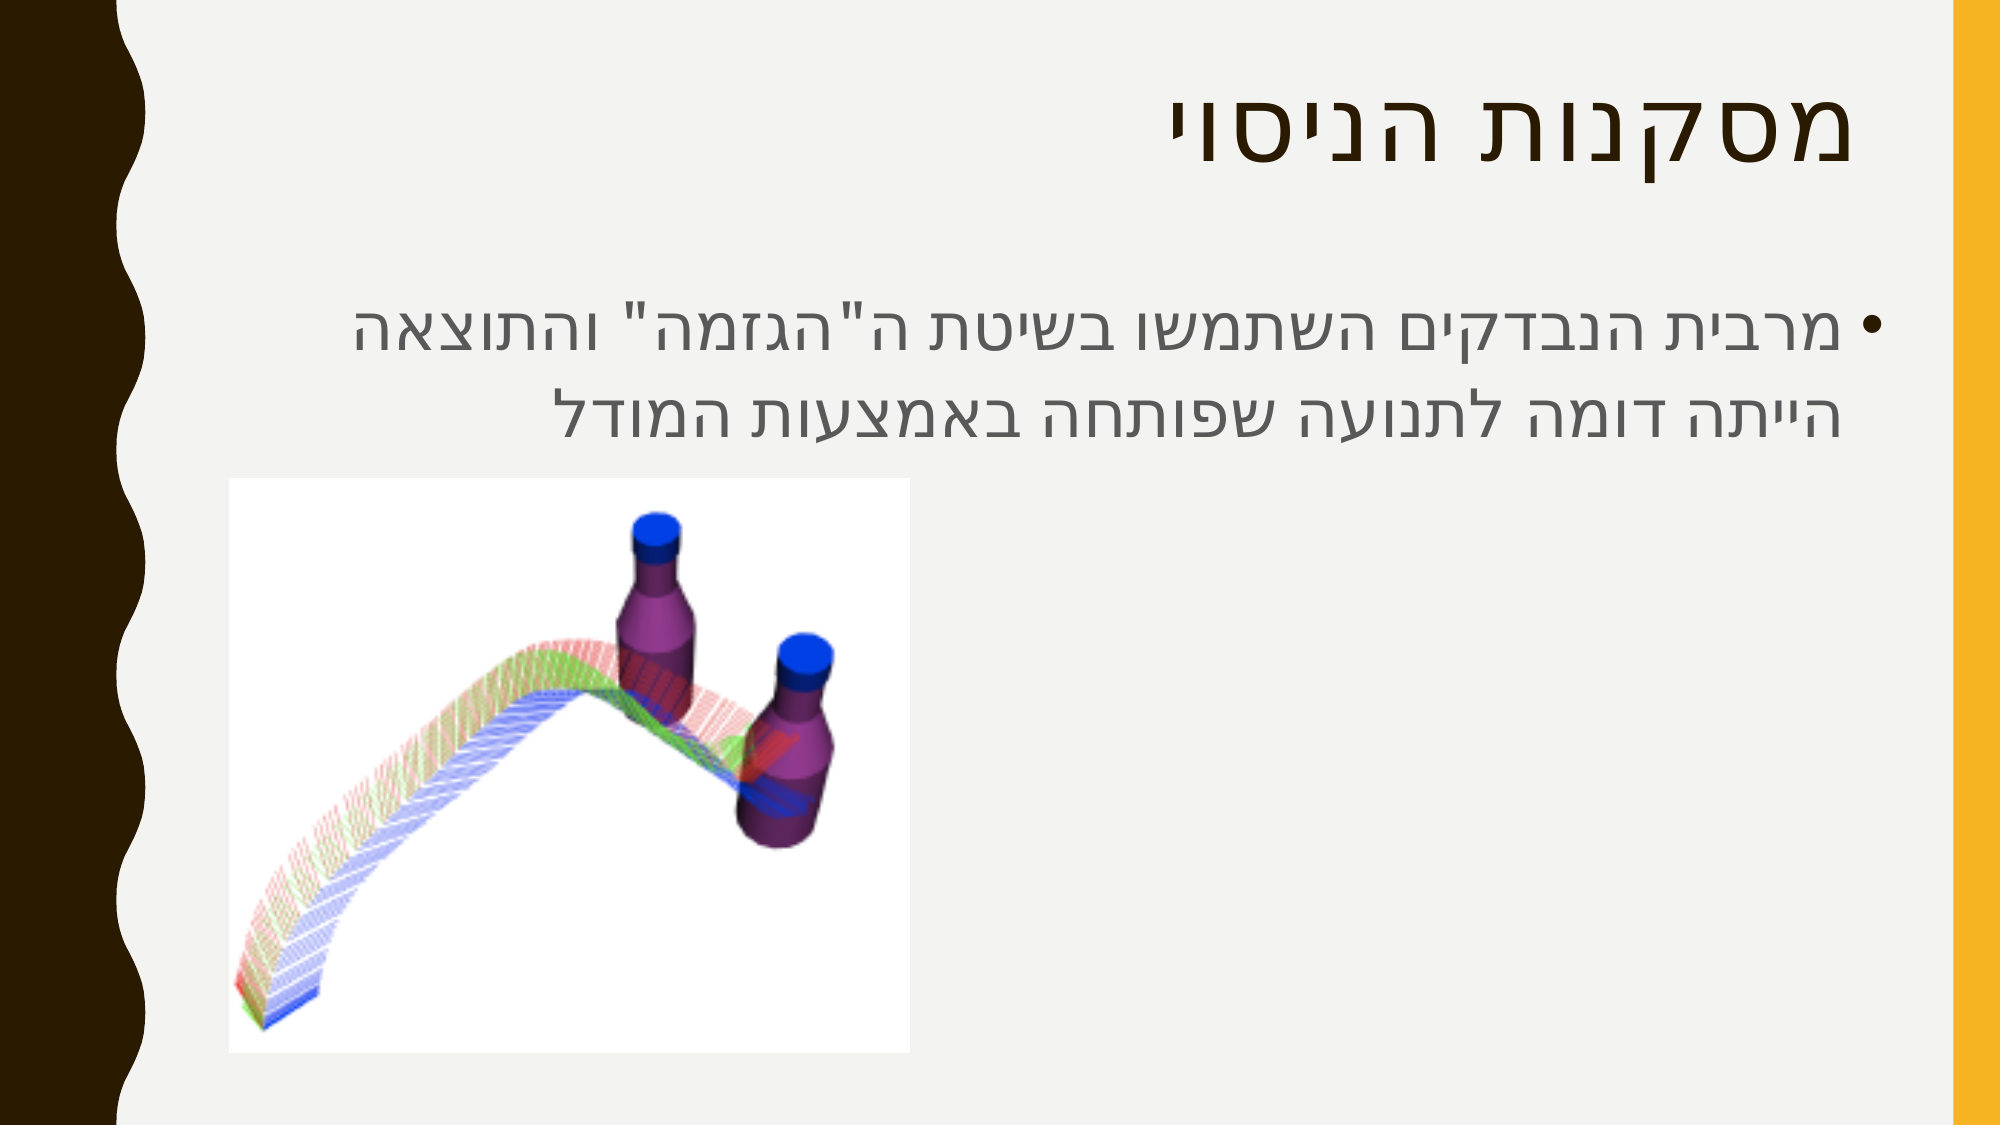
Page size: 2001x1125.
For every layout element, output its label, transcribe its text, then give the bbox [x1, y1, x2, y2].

picture [229, 478, 910, 1053]
list מרבית הנבדקים השתמשו בשיטת ה"הגזמה" והתוצאה הייתה דומה לתנועה שפותחה באמצעות המודל [229, 267, 1899, 858]
title מסקנות הניסוי [205, 62, 1875, 308]
